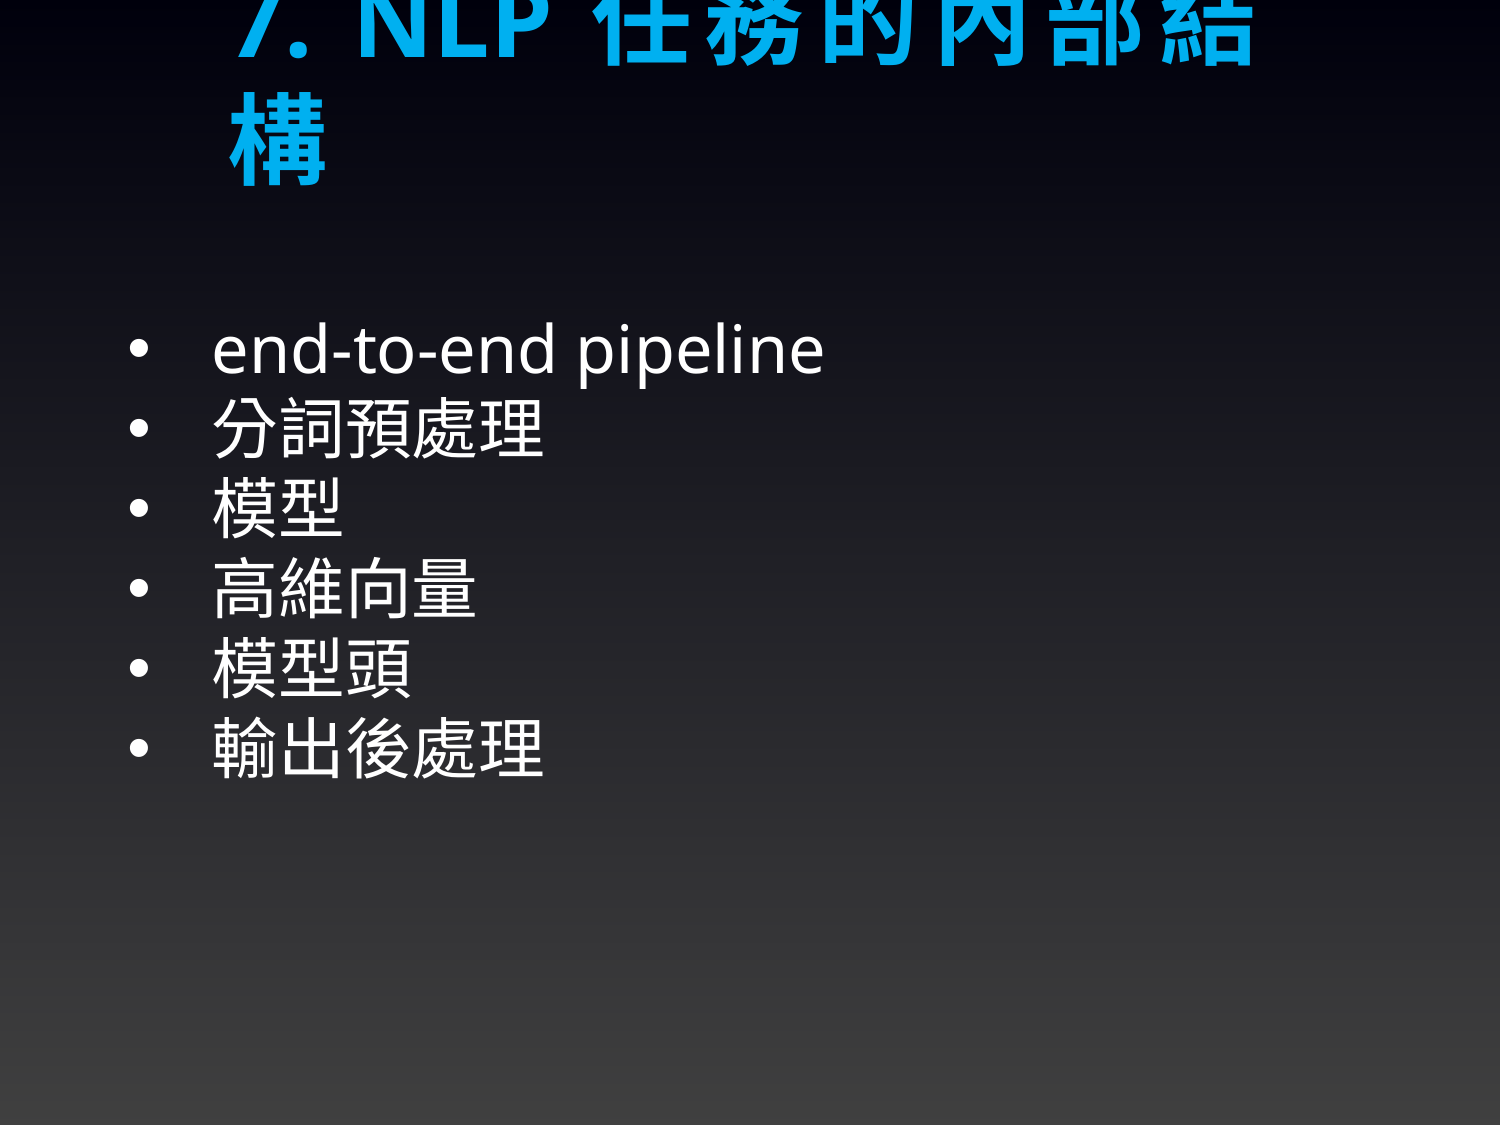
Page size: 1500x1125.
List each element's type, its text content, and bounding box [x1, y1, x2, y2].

text_box end-to-end pipeline 分詞預處理 模型 高維向量 模型頭 輸出後處理 [112, 299, 1438, 795]
text_box 7. NLP任務的內部結構 [212, 49, 1275, 213]
